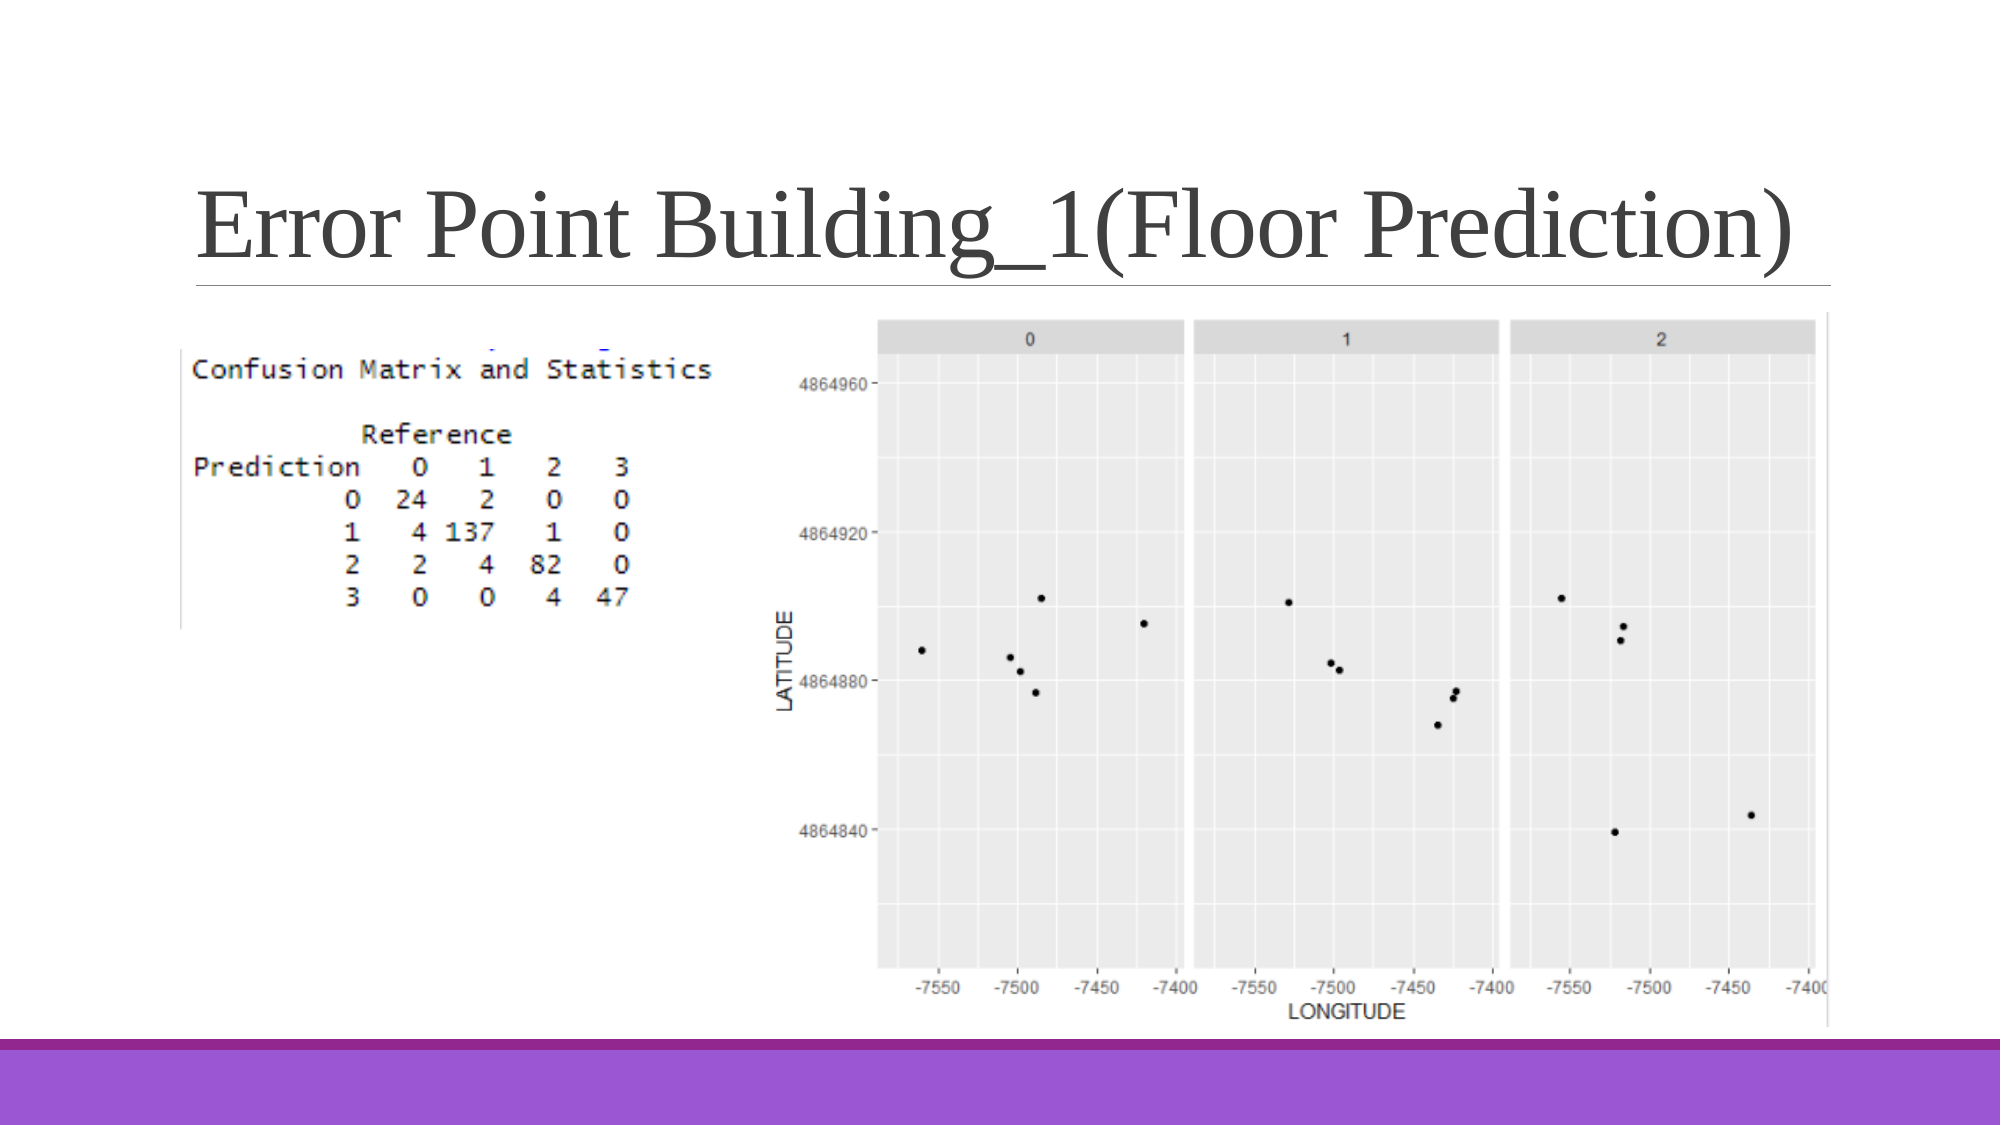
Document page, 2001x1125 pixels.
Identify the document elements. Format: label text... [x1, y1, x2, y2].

picture [763, 312, 1831, 1028]
title Error Point Building_1(Floor Prediction) [180, 47, 1830, 285]
picture [179, 348, 729, 638]
